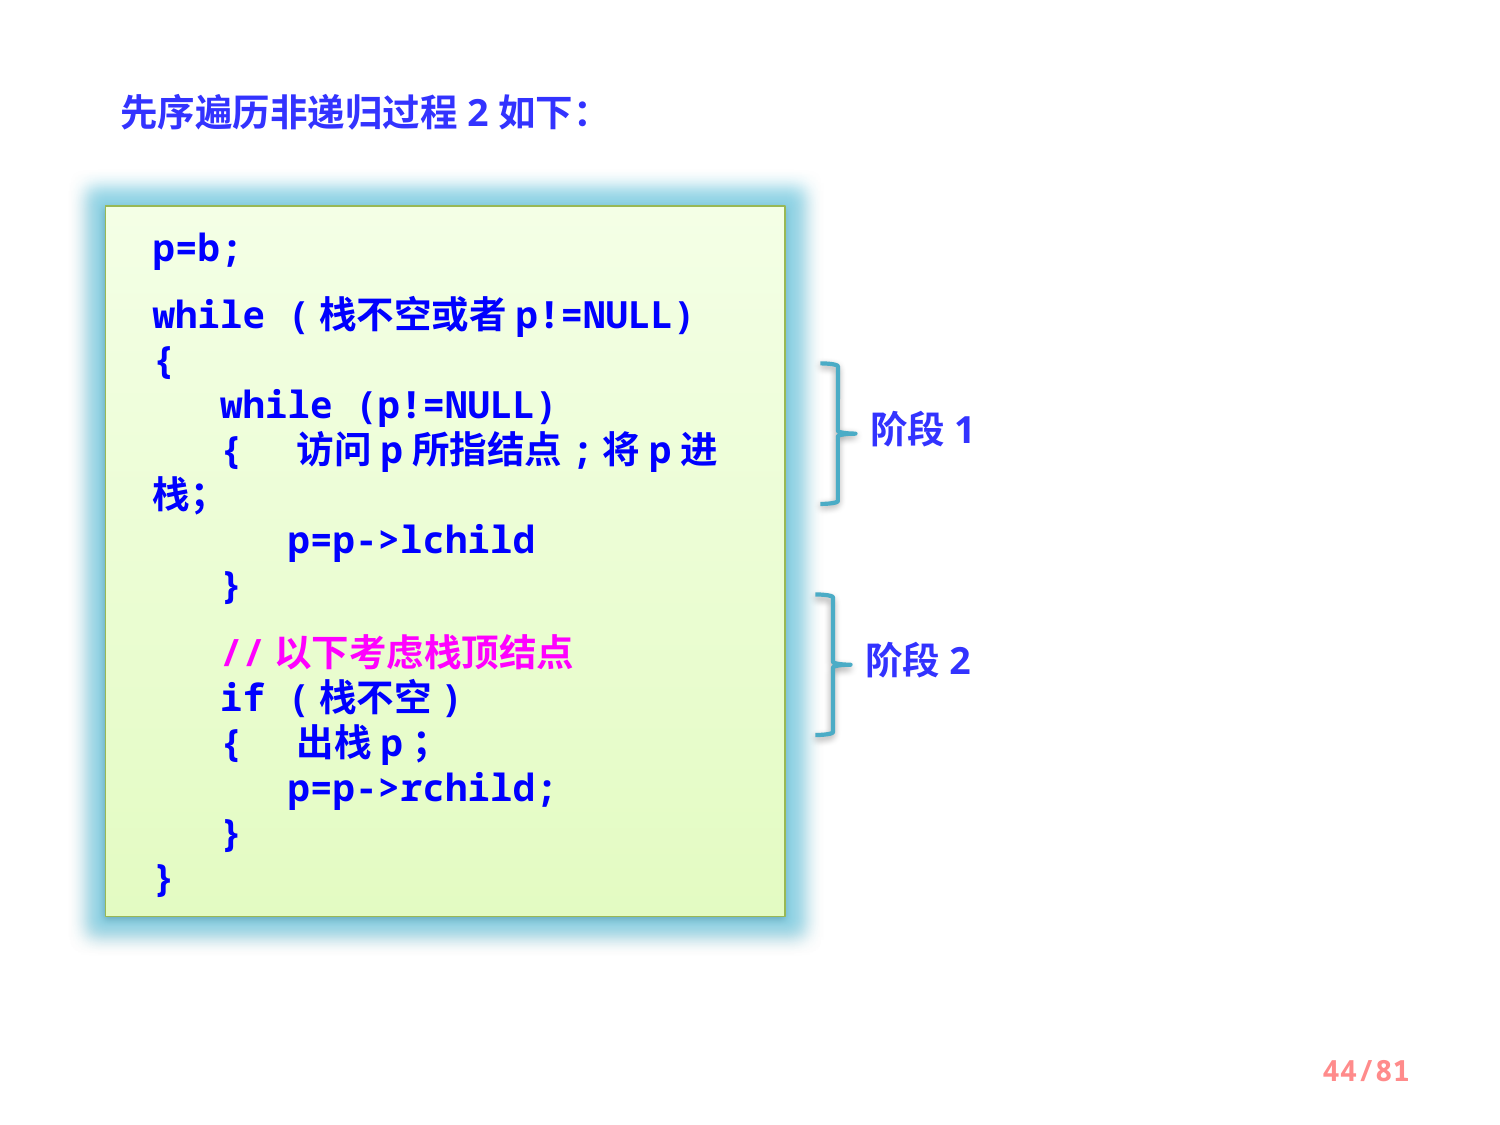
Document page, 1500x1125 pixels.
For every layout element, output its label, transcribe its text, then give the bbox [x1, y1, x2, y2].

text_box 先序遍历非递归过程2如下： [105, 81, 786, 142]
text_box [820, 363, 1044, 505]
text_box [815, 594, 1039, 736]
text_box p=b; while (栈不空或者p!=NULL) { while (p!=NULL) { 访问p所指结点;将p进栈； p=p->lchild } //以下考虑栈顶结点 if (栈不空) { 出栈p； p=p->rchild; } } [105, 205, 786, 917]
slide_number 44/81 [1074, 1042, 1425, 1103]
